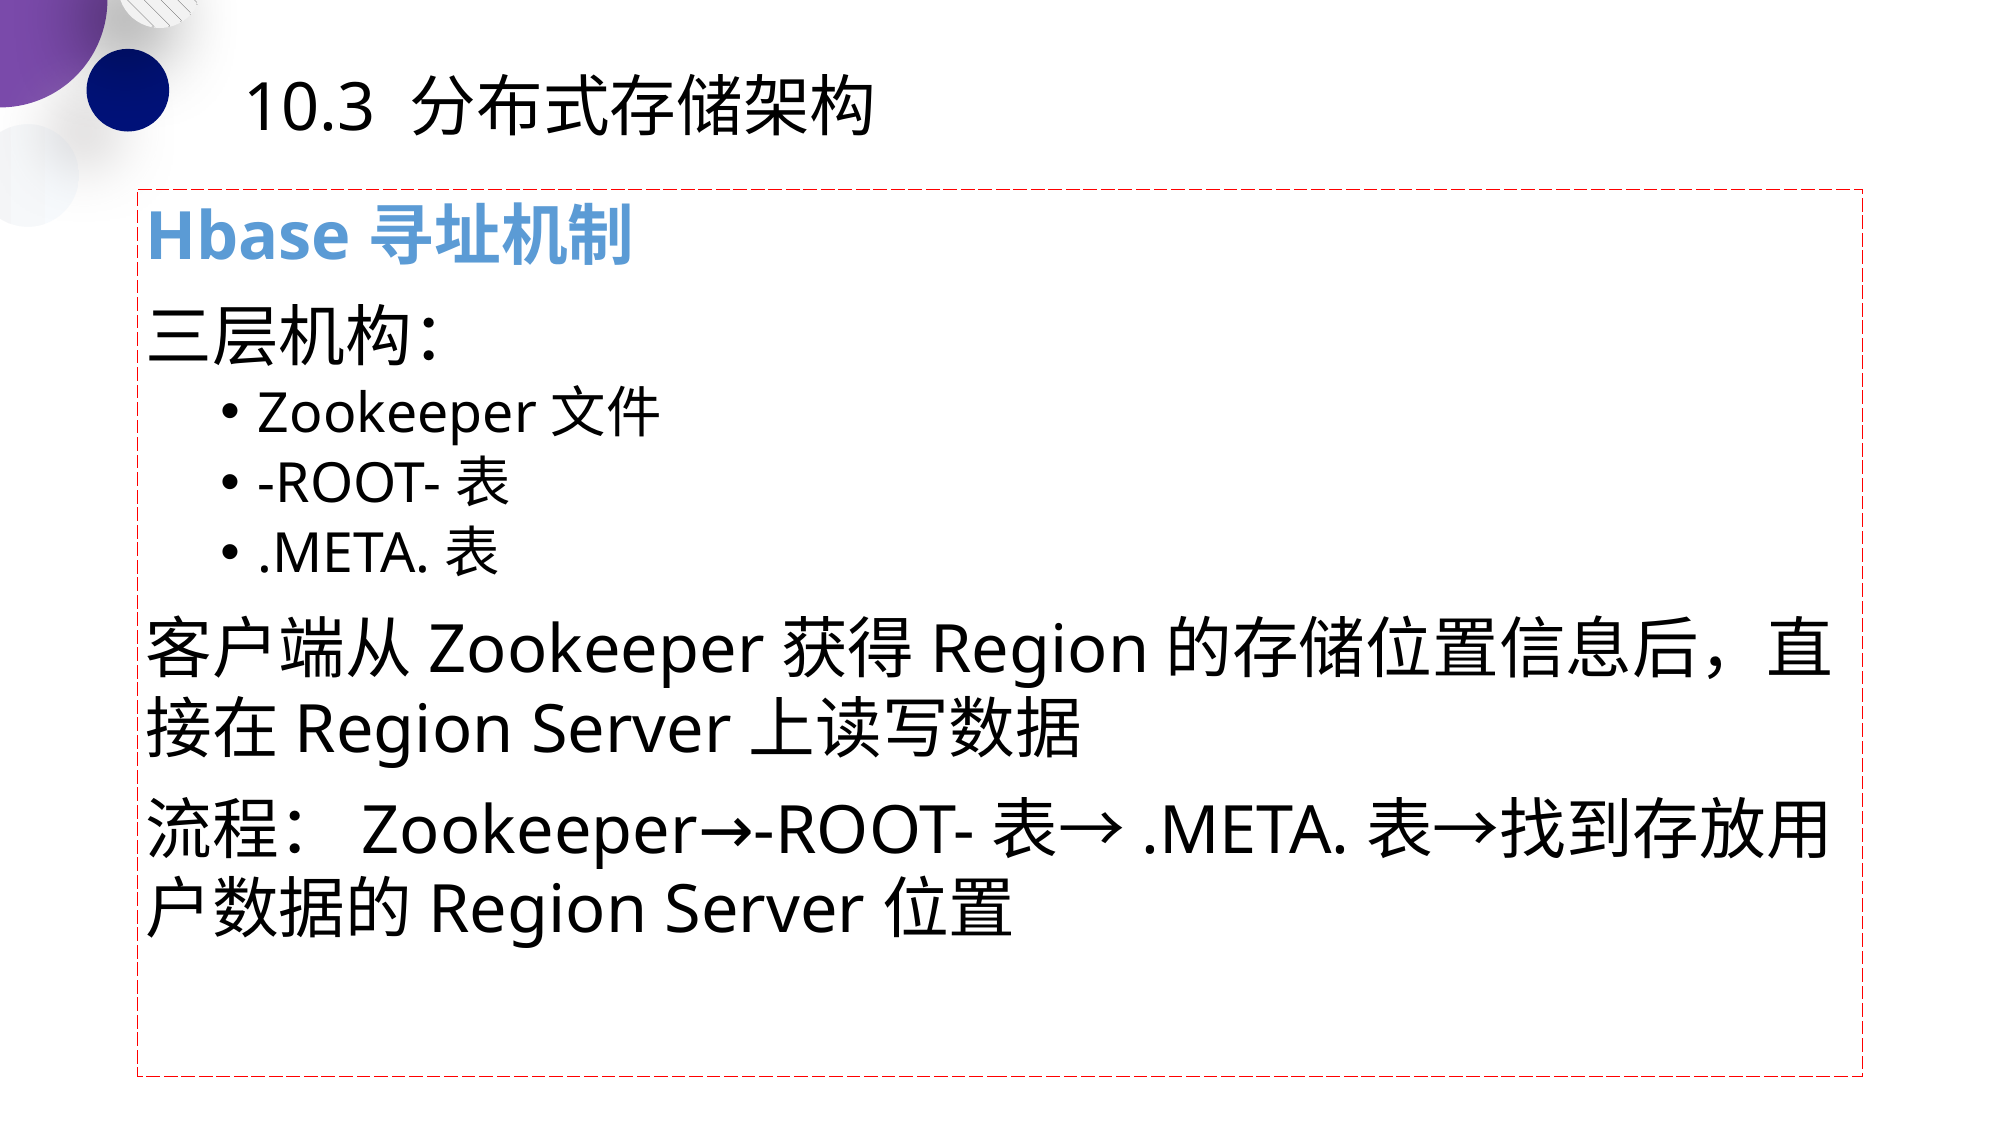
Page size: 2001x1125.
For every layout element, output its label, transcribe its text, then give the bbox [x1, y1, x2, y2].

title 10.3 分布式存储架构 [235, 59, 1863, 159]
list Hbase寻址机制 三层机构： Zookeeper文件 -ROOT-表 .META.表 客户端从Zookeeper获得Region的存储位置信息后，直接在Region Server上读写数据 流程：Zookeeper→-ROOT-表→.META.表→找到存放用户数据的Region Server位置 [137, 189, 1863, 1077]
text_box [324, 291, 1638, 975]
slide_number [1550, 1042, 2000, 1103]
